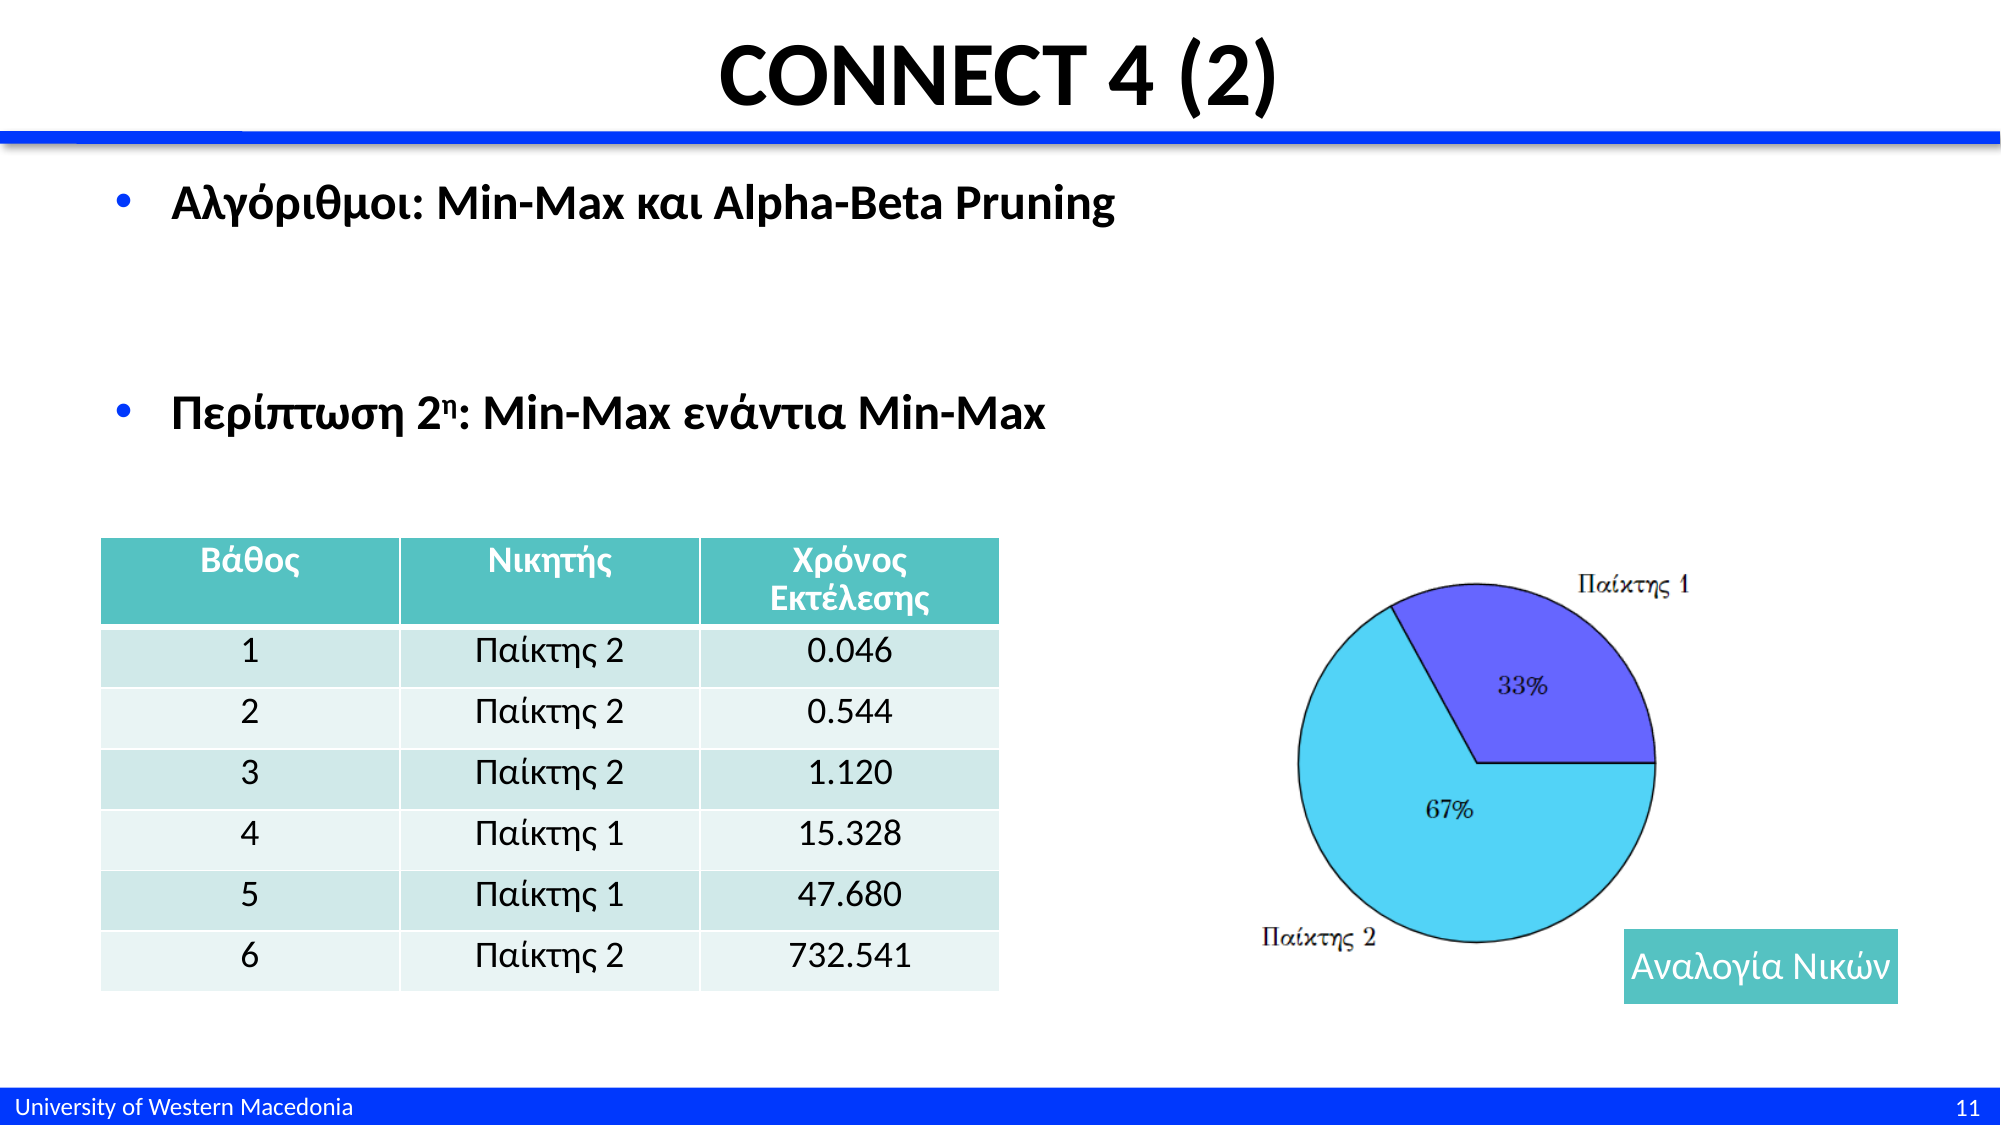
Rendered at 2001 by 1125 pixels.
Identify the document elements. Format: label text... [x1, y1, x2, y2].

table_cell Παίκτης 2 [401, 630, 699, 687]
table_cell 732.541 [701, 932, 999, 991]
table_header Βάθος [101, 538, 399, 624]
table_cell 1 [101, 630, 399, 687]
table_header Χρόνος Εκτέλεσης [701, 538, 999, 624]
table_cell 15.328 [701, 811, 999, 870]
table_cell 3 [101, 750, 399, 809]
table_cell Παίκτης 2 [401, 750, 699, 809]
table_cell Παίκτης 2 [401, 689, 699, 748]
table_cell Παίκτης 2 [401, 932, 699, 991]
list Αλγόριθμοι: Min-Max και Alpha-Beta Pruning Περίπτωση 2η: Min-Max ενάντια Min-Max [99, 162, 1900, 1075]
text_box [1057, 536, 1901, 1007]
table_cell 0.544 [701, 689, 999, 748]
table_cell 0.046 [701, 630, 999, 687]
table_cell 1.120 [701, 750, 999, 809]
table_cell 47.680 [701, 871, 999, 930]
table_cell Παίκτης 1 [401, 871, 699, 930]
table_cell 4 [101, 811, 399, 870]
title Connect 4 (2) [0, 0, 2000, 138]
table_cell 5 [101, 871, 399, 930]
table_header Νικητής [401, 538, 699, 624]
table_cell Παίκτης 1 [401, 811, 699, 870]
table_cell 6 [101, 932, 399, 991]
table_cell 2 [101, 689, 399, 748]
